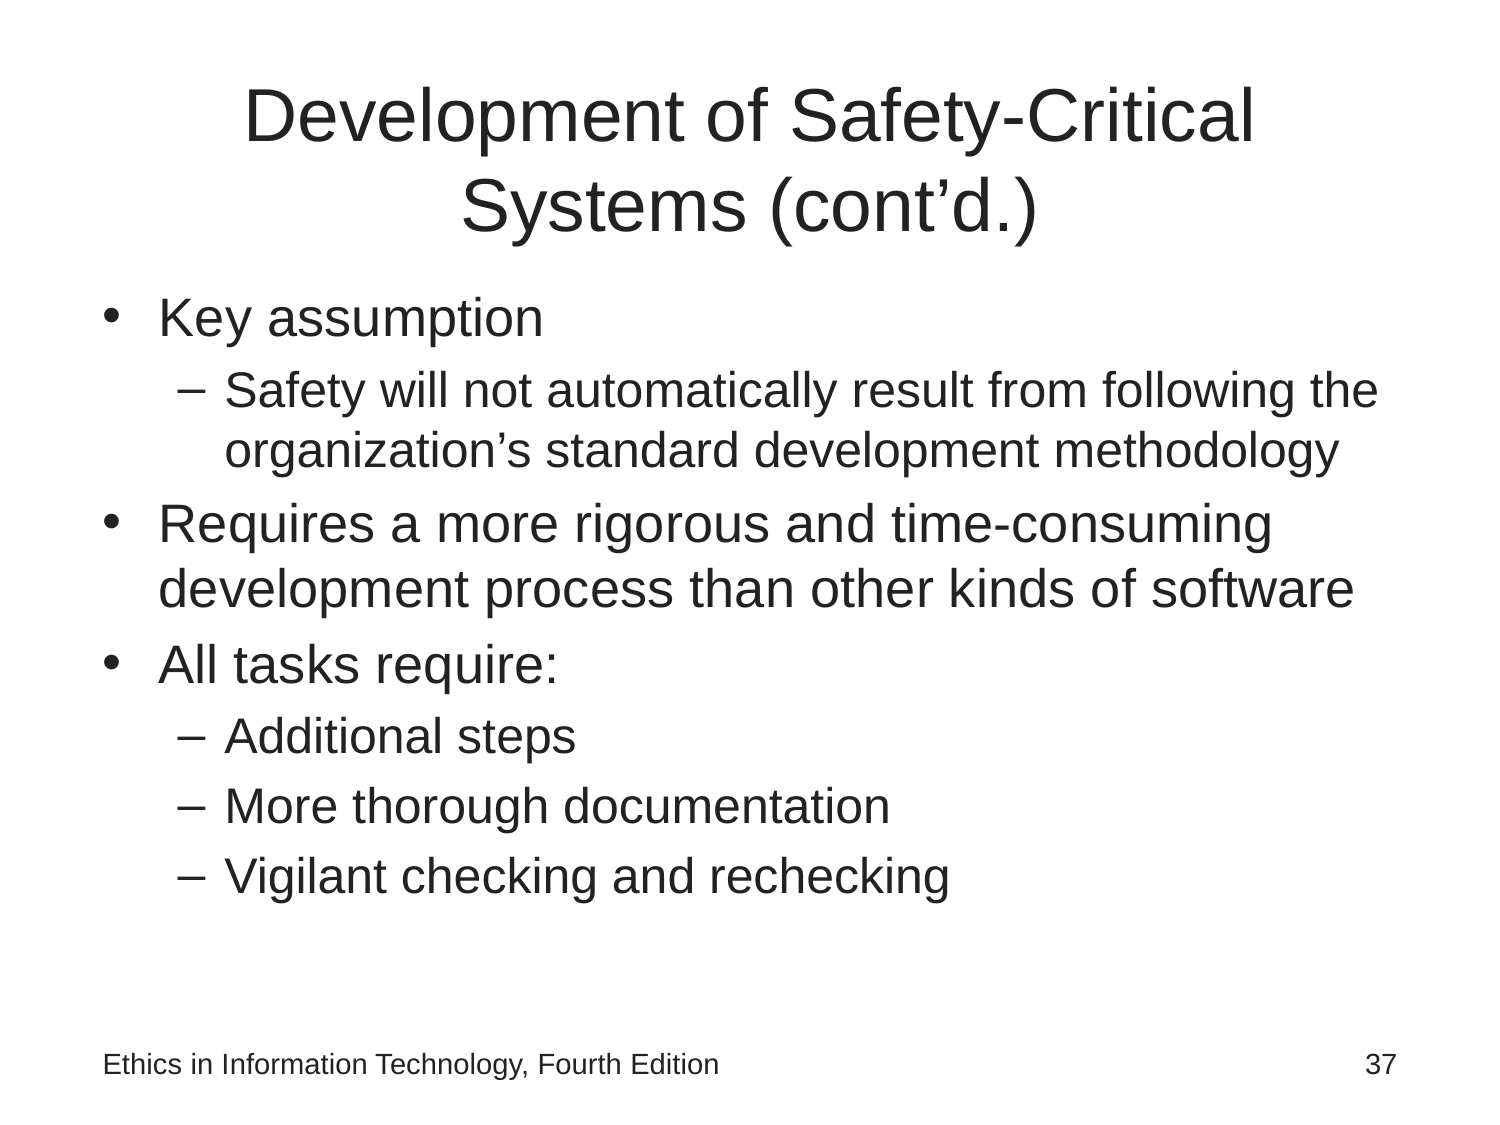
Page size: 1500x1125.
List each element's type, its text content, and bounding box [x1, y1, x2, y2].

title Development of Safety-Critical Systems (cont’d.) [87, 62, 1413, 250]
text_box 37 [1299, 1037, 1413, 1100]
list Key assumption Safety will not automatically result from following the organization’s standard development methodology Requires a more rigorous and time-consuming development process than other kinds of software All tasks require: Additional steps More thorough documentation Vigilant checking and rechecking [87, 275, 1413, 1025]
text_box Ethics in Information Technology, Fourth Edition [87, 1037, 1299, 1100]
